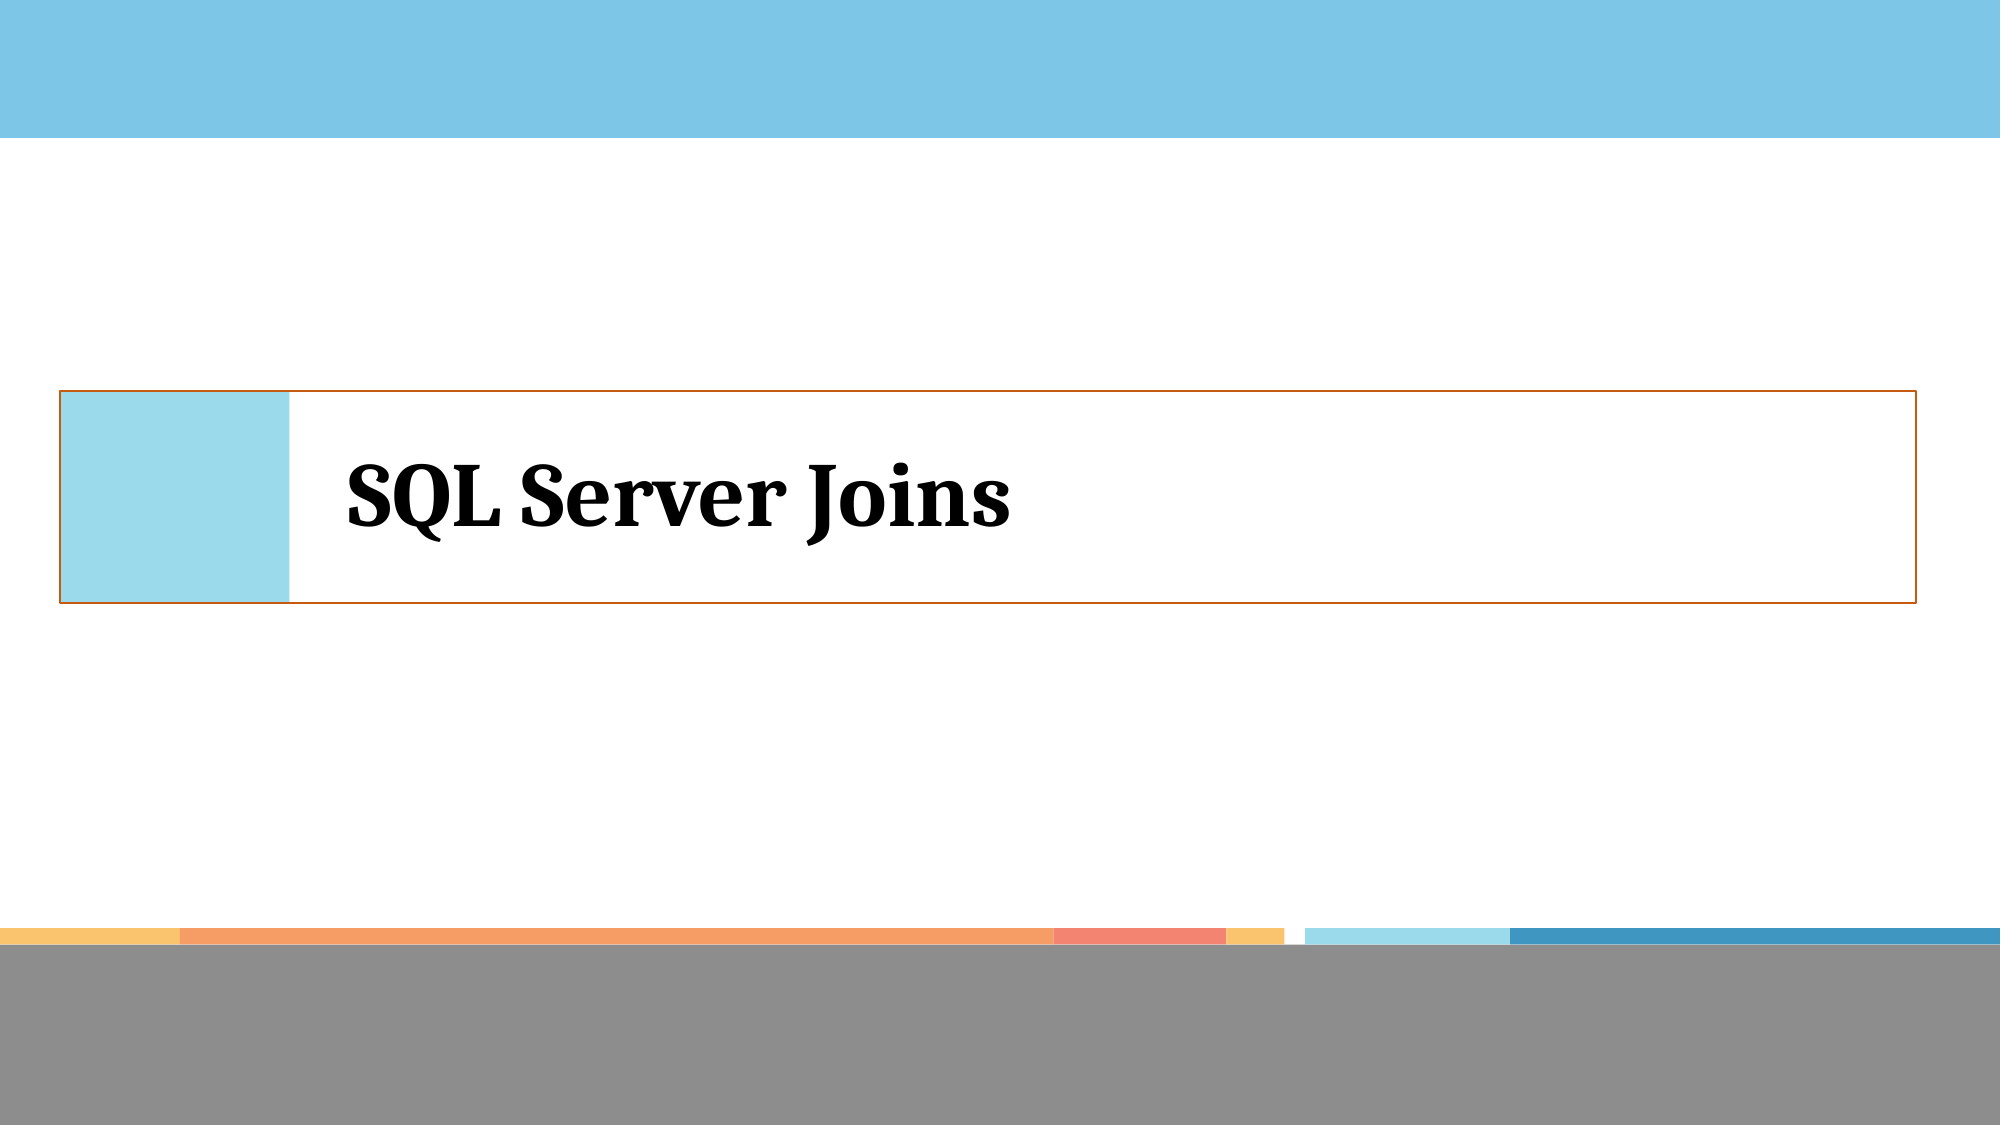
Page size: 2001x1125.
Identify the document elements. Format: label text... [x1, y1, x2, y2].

title SQL Server Joins [348, 434, 1733, 546]
